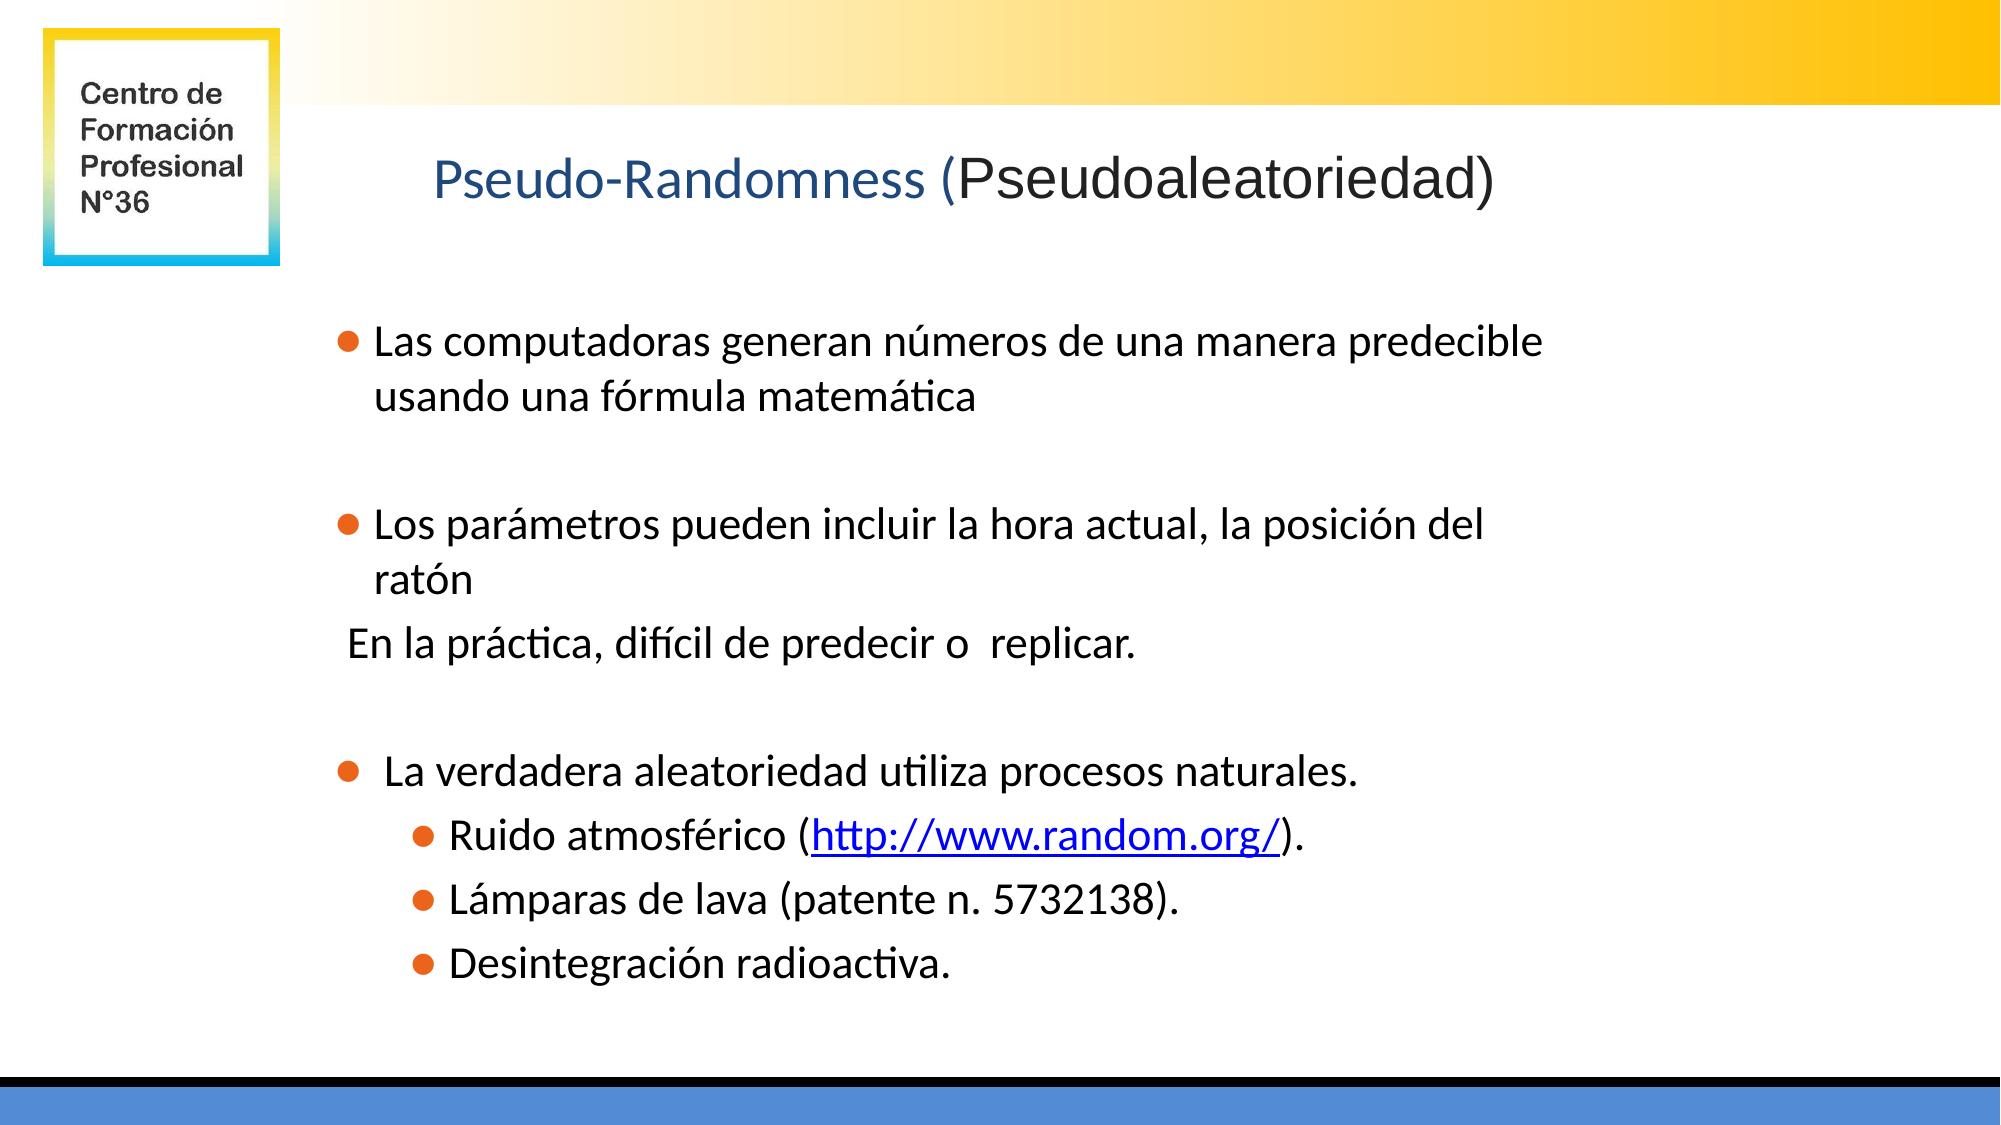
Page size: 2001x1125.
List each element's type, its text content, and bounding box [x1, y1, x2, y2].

text_box Las computadoras generan números de una manera predecible usando una fórmula matemática Los parámetros pueden incluir la hora actual, la posición del ratón En la práctica, difícil de predecir o replicar. La verdadera aleatoriedad utiliza procesos naturales. Ruido atmosférico (http://www.random.org/). Lámparas de lava (patente n. 5732138). Desintegración radioactiva. [291, 302, 1567, 1125]
title Pseudo-Randomness (Pseudoaleatoriedad) [290, 140, 1641, 328]
picture [43, 28, 280, 258]
